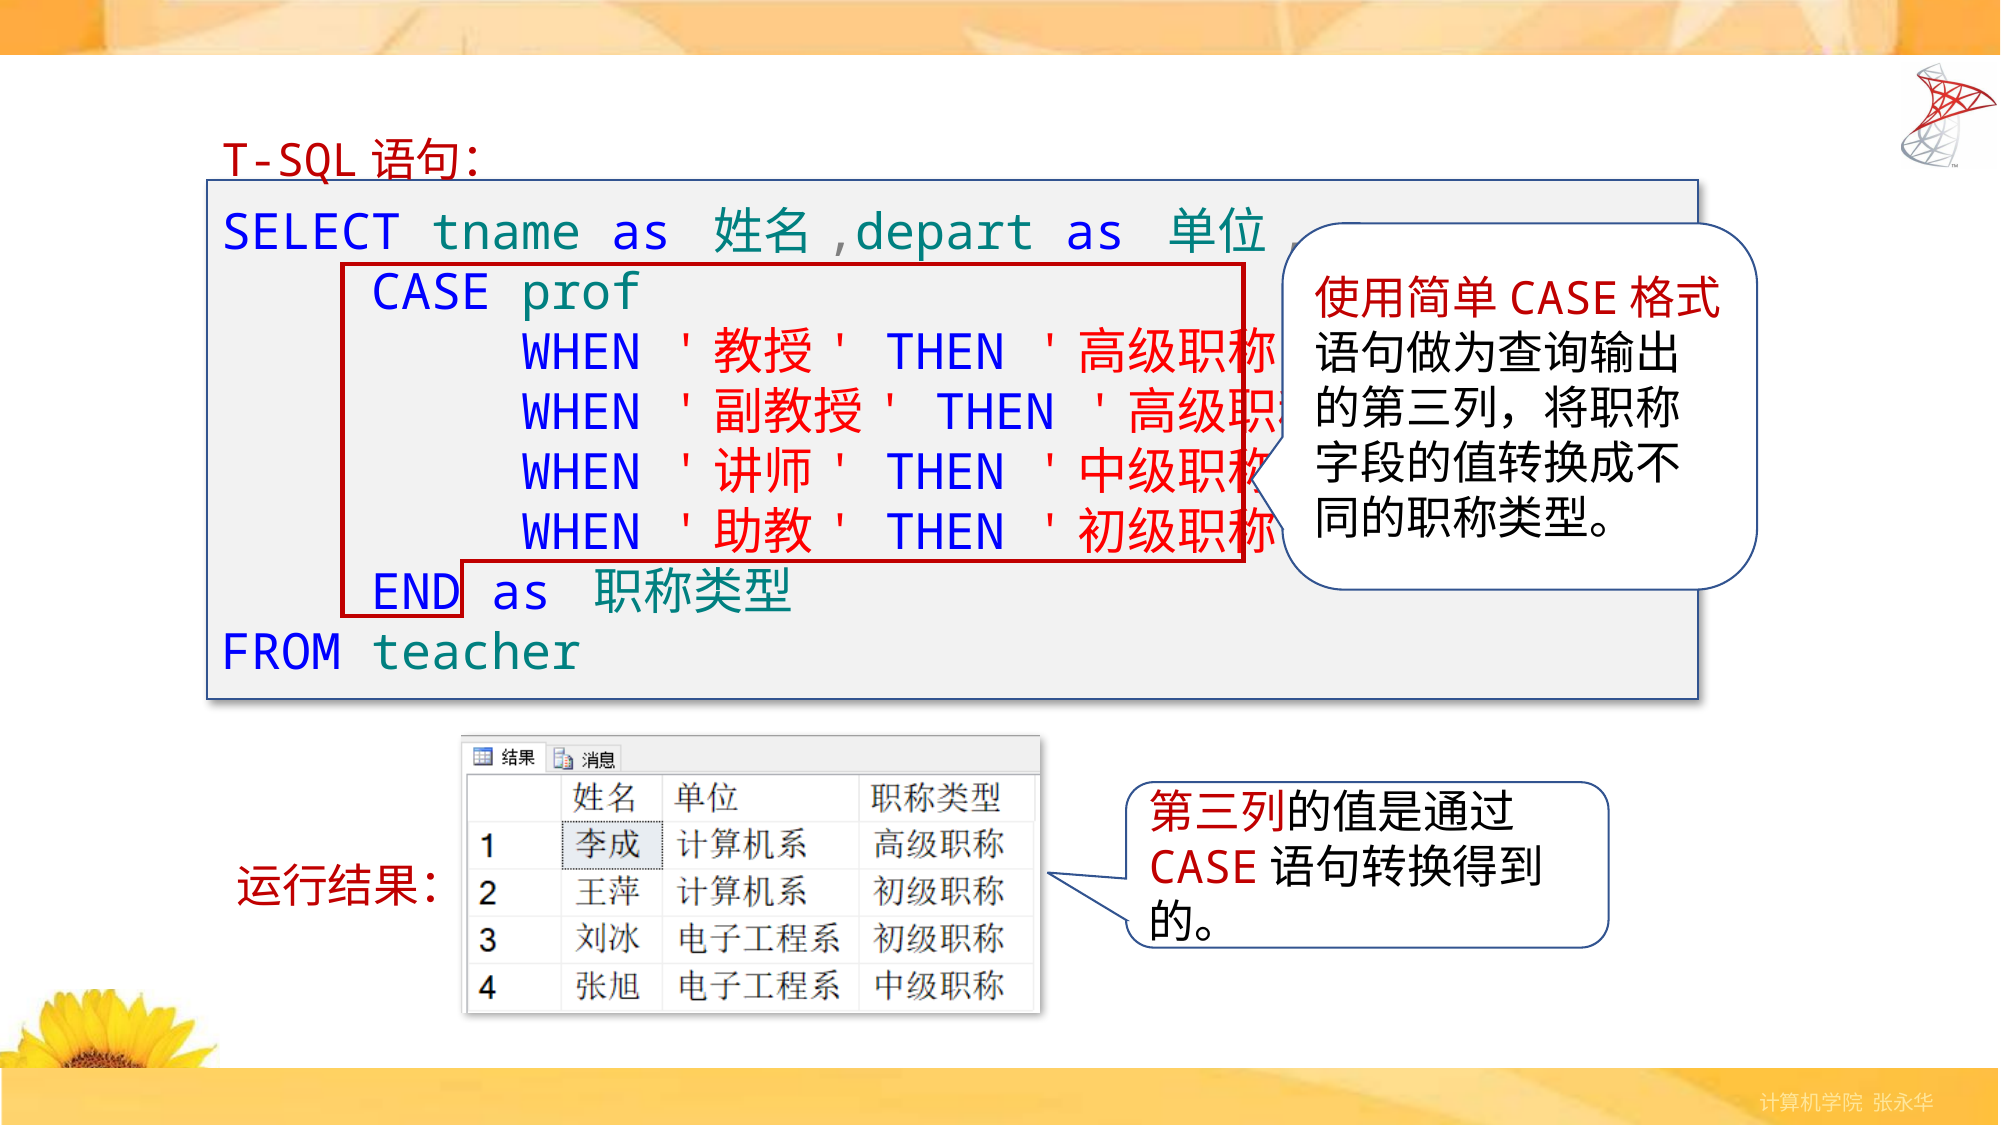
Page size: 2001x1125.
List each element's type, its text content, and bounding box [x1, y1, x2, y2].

text_box 第三列的值是通过CASE语句转换得到的。 [1046, 781, 1610, 949]
text_box T-SQL语句： [206, 95, 534, 193]
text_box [342, 223, 1758, 616]
text_box SELECT tname as 姓名,depart as 单位, CASE prof WHEN '教授' THEN '高级职称' WHEN '副教授' THEN '高级职称' WHEN '讲师' THEN '中级职称' WHEN '助教' THEN '初级职称' END as 职称类型 FROM teacher [206, 179, 1699, 700]
picture [0, 0, 2001, 55]
picture [1901, 62, 1997, 169]
picture [0, 989, 1998, 1125]
list 运行结果： [206, 821, 441, 902]
picture [461, 735, 1040, 1013]
